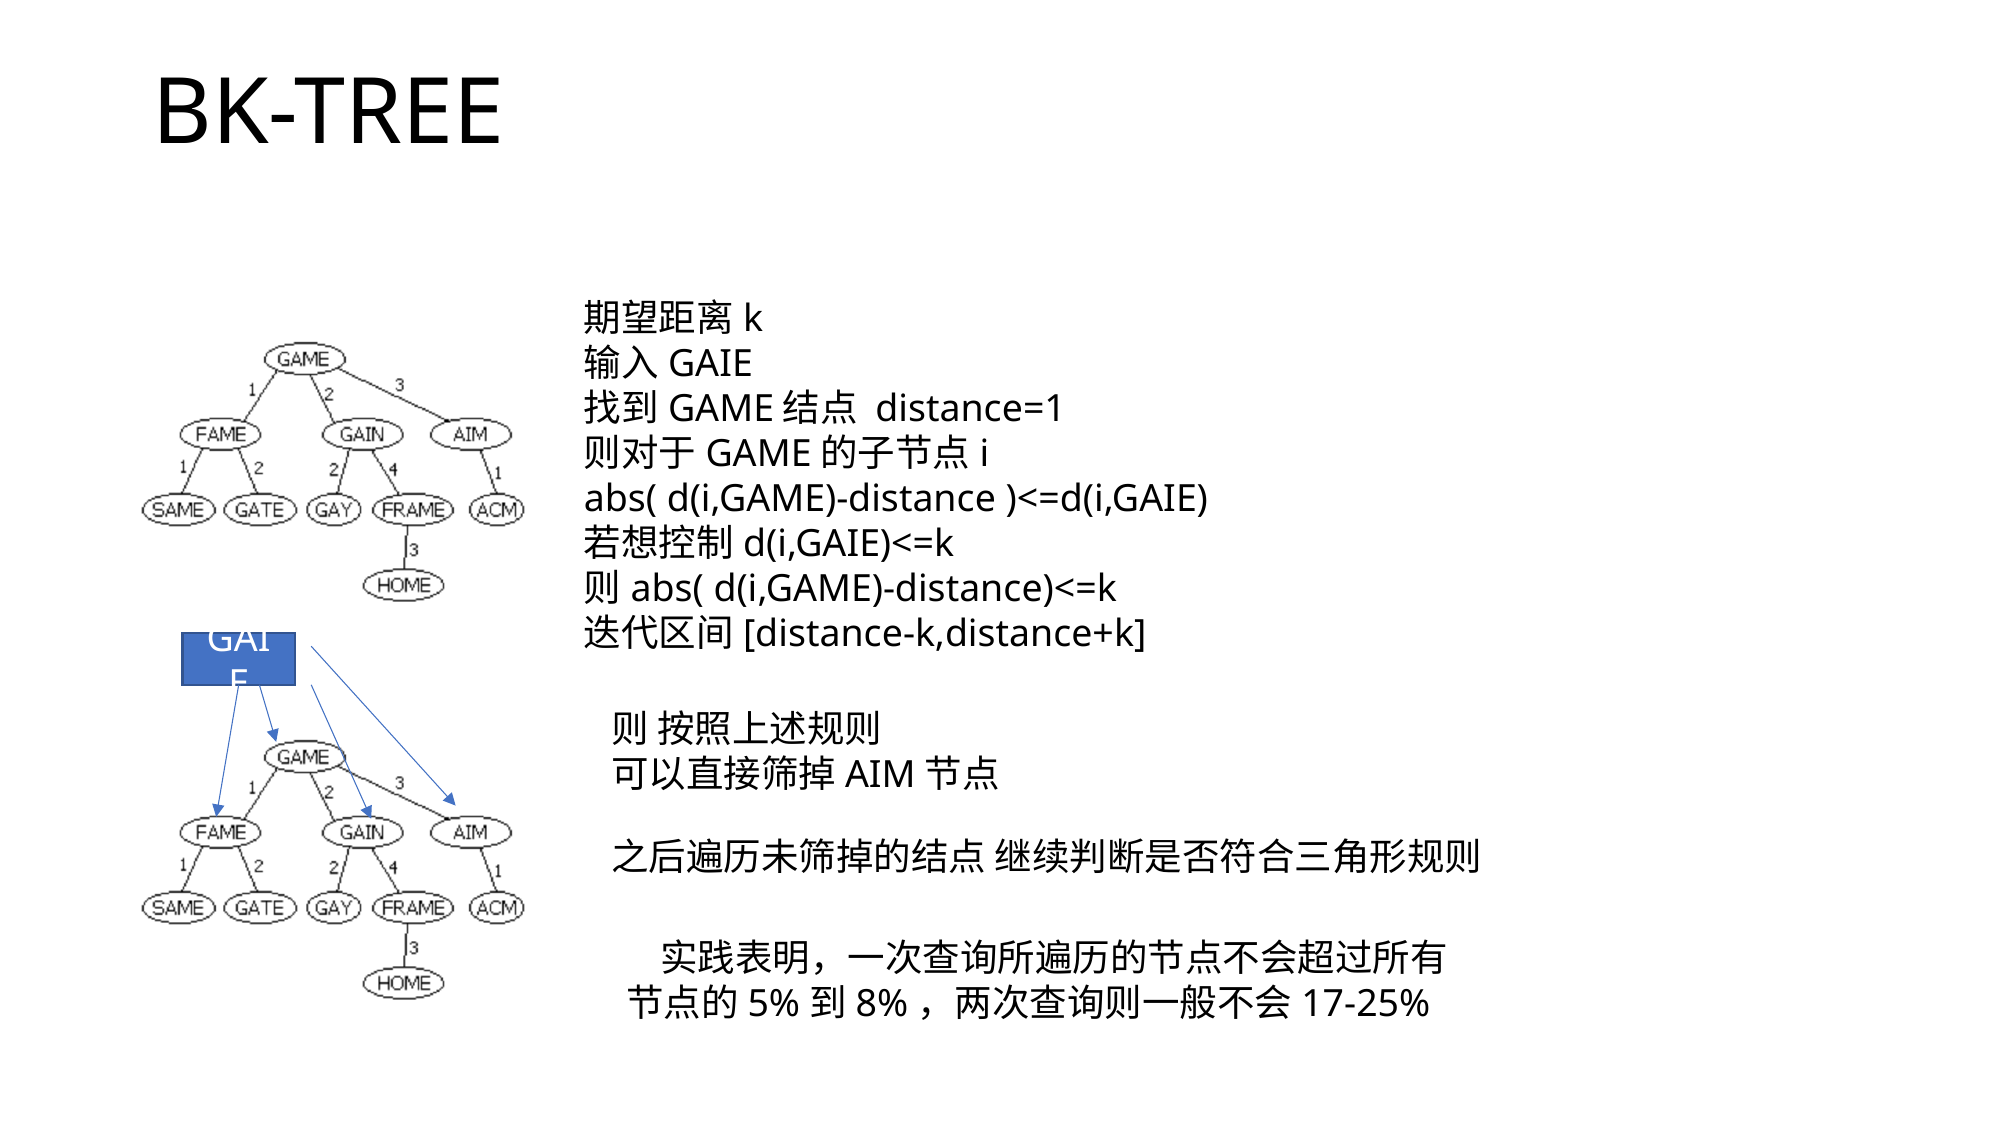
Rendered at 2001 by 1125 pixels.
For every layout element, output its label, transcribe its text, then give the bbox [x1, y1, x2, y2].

text_box 实践表明，一次查询所遍历的节点不会超过所有节点的5%到8%，两次查询则一般不会17-25% [611, 926, 1480, 1032]
picture [101, 714, 559, 1018]
text_box 期望距离k 输入GAIE 找到GAME结点 distance=1 则对于GAME的子节点i abs( d(i,GAME)-distance )<=d(i,GAIE) 若想控制d(i,GAIE)<=k 则abs( d(i,GAME)-distance)<=k 迭代区间[distance-k,distance+k] [569, 286, 1472, 662]
text_box 之后遍历未筛掉的结点 继续判断是否符合三角形规则 [596, 825, 1577, 886]
picture [101, 316, 559, 620]
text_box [311, 806, 372, 819]
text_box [311, 646, 456, 806]
text_box GAIE [181, 632, 296, 686]
title BK-TREE [137, 59, 1863, 278]
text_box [216, 684, 239, 817]
text_box 则 按照上述规则 可以直接筛掉AIM节点 [596, 698, 1109, 803]
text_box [259, 684, 277, 742]
